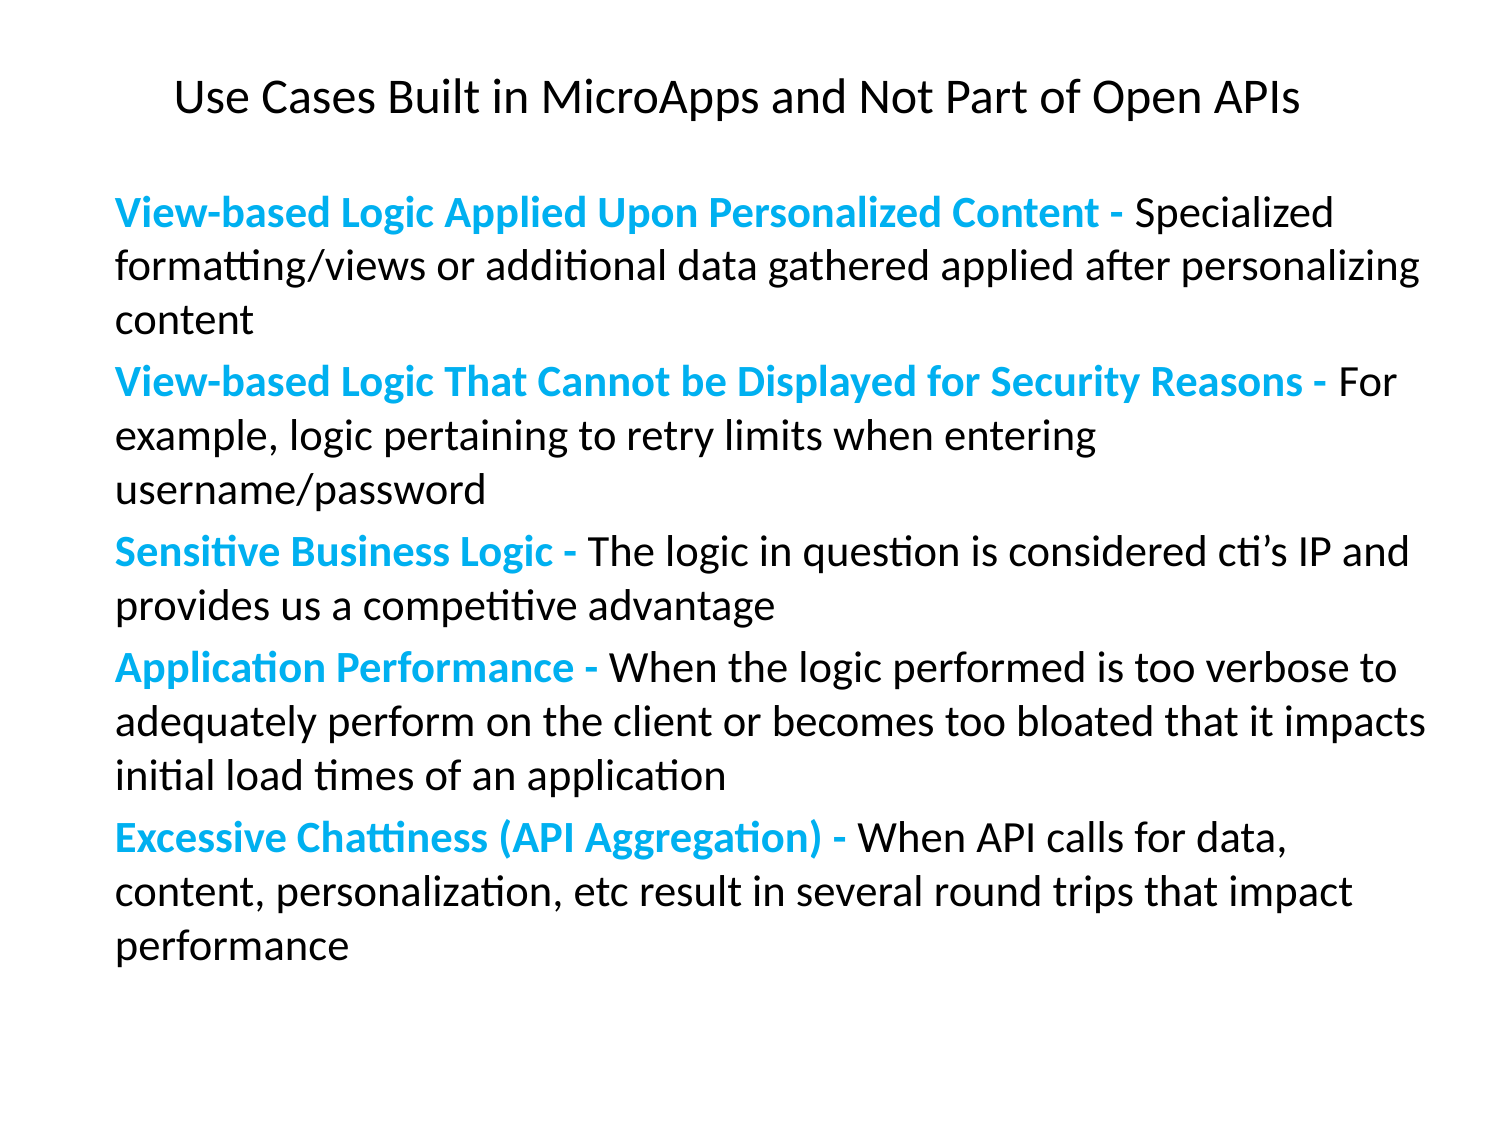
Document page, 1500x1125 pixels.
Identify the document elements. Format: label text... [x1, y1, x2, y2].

title Use Cases Built in MicroApps and Not Part of Open APIs [62, 0, 1413, 188]
list View-based Logic Applied Upon Personalized Content - Specialized formatting/views or additional data gathered applied after personalizing content View-based Logic That Cannot be Displayed for Security Reasons - For example, logic pertaining to retry limits when entering username/password Sensitive Business Logic - The logic in question is considered cti’s IP and provides us a competitive advantage Application Performance - When the logic performed is too verbose to adequately perform on the client or becomes too bloated that it impacts initial load times of an application Excessive Chattiness (API Aggregation) - When API calls for data, content, personalization, etc result in several round trips that impact performance [99, 174, 1462, 987]
